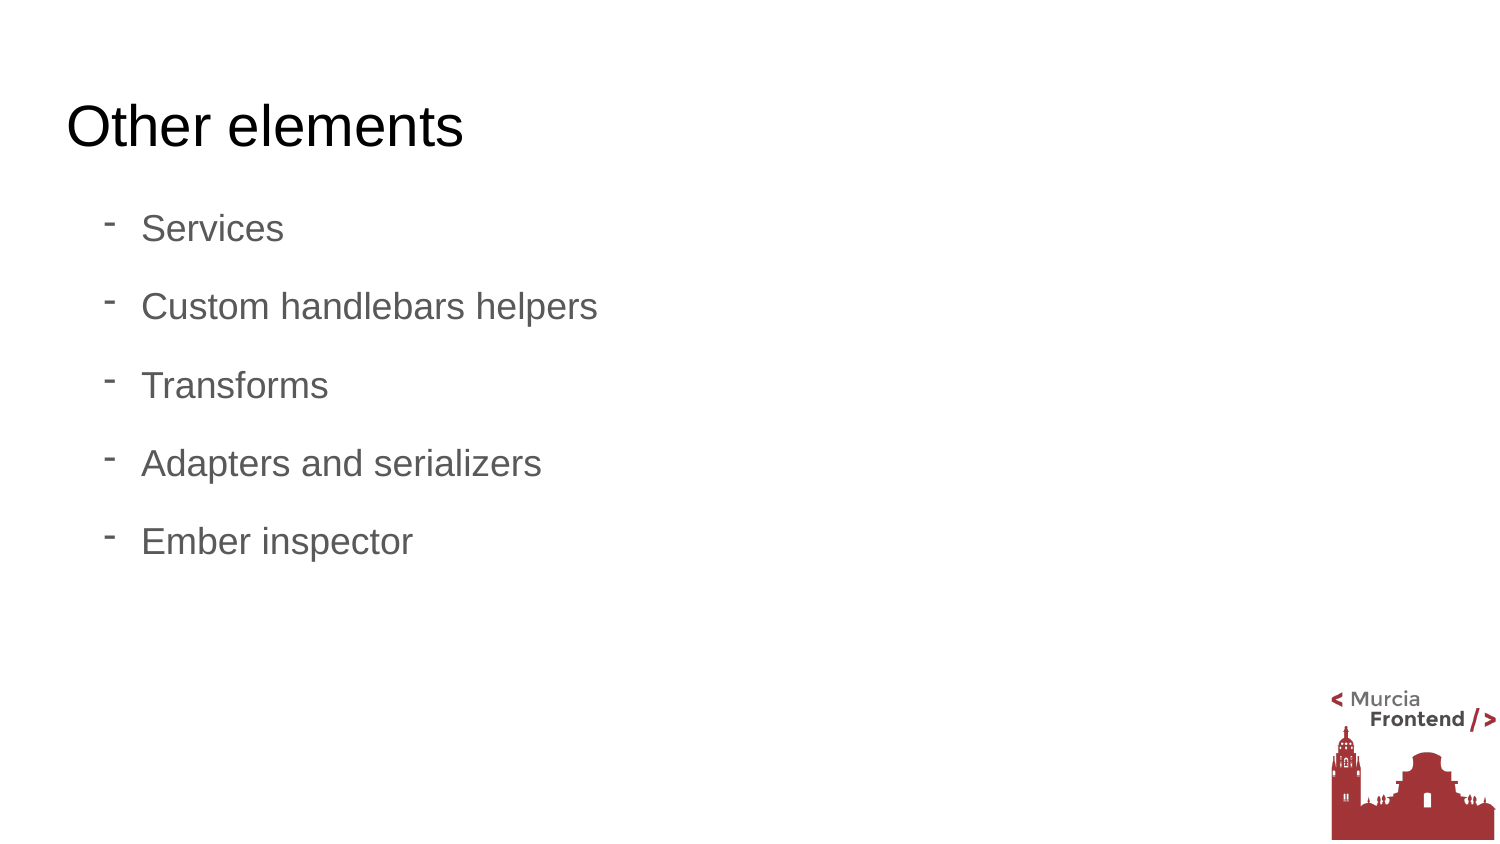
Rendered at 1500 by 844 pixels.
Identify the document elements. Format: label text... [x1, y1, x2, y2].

picture [1327, 684, 1500, 844]
title Other elements [51, 72, 1449, 167]
list Services Custom handlebars helpers Transforms Adapters and serializers Ember inspector [51, 189, 1449, 750]
